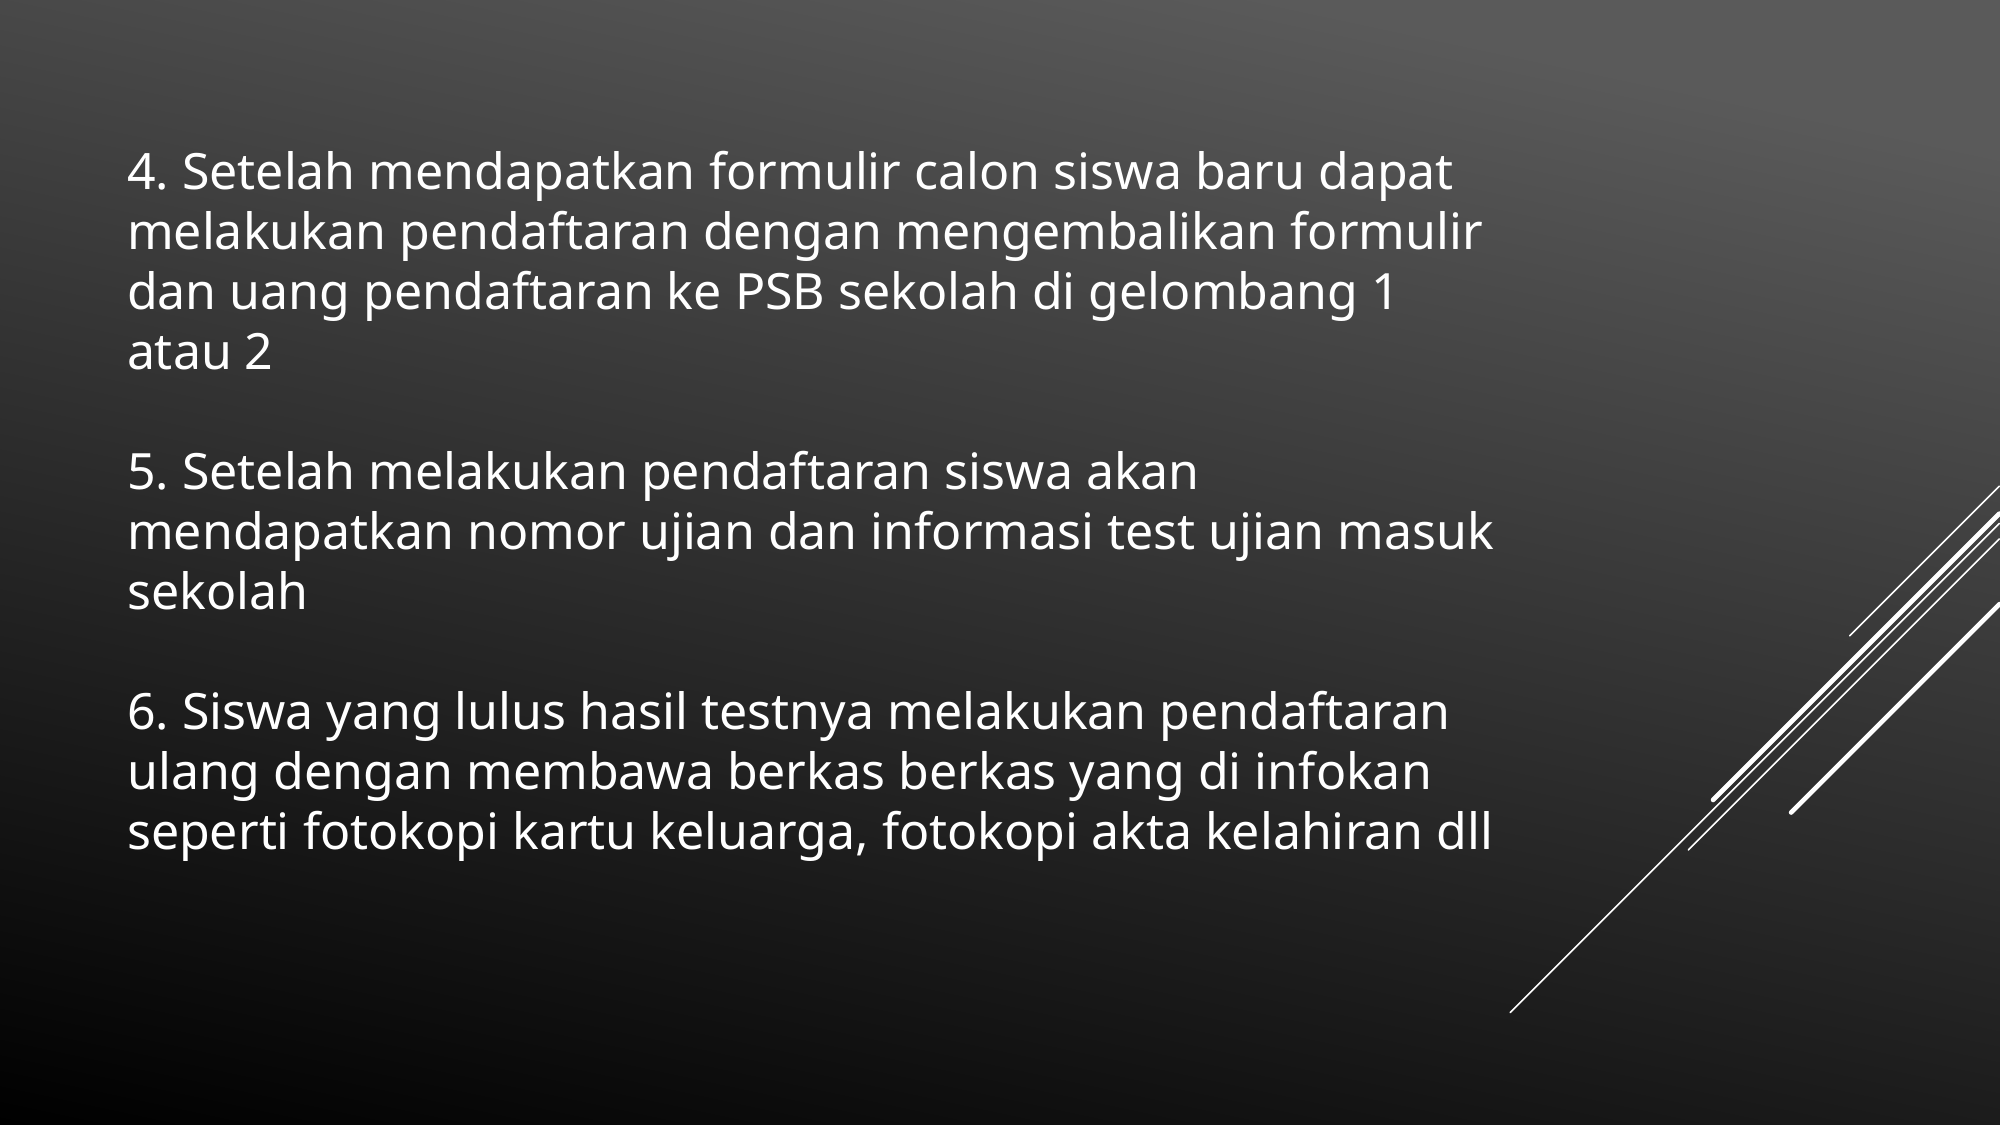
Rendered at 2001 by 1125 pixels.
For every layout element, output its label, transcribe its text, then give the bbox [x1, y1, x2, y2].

text_box 4. Setelah mendapatkan formulir calon siswa baru dapat melakukan pendaftaran dengan mengembalikan formulir dan uang pendaftaran ke PSB sekolah di gelombang 1 atau 2 5. Setelah melakukan pendaftaran siswa akan mendapatkan nomor ujian dan informasi test ujian masuk sekolah 6. Siswa yang lulus hasil testnya melakukan pendaftaran ulang dengan membawa berkas berkas yang di infokan seperti fotokopi kartu keluarga, fotokopi akta kelahiran dll [112, 132, 1521, 987]
